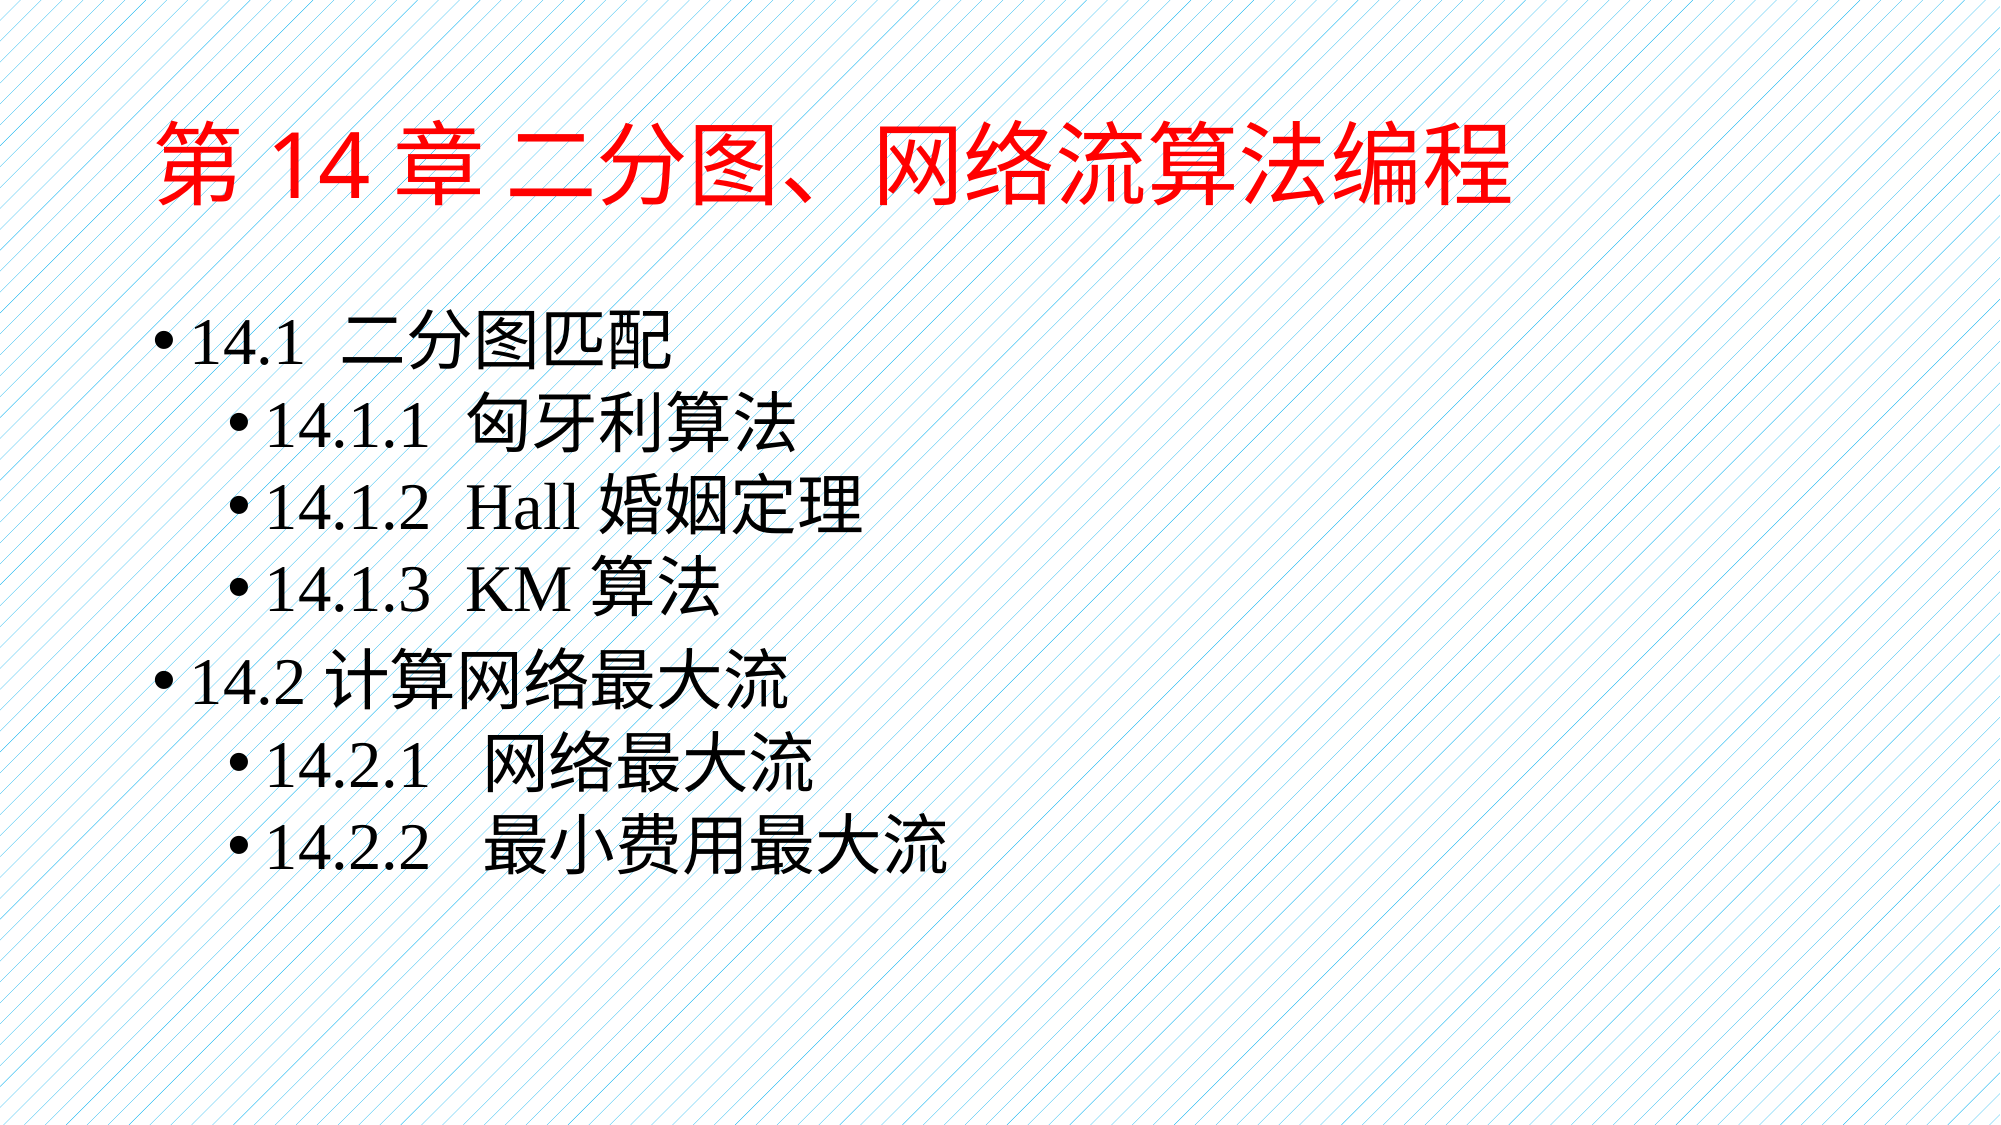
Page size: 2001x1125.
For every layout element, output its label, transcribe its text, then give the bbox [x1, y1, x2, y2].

title 第14章 二分图、网络流算法编程 [137, 59, 1863, 278]
picture [421, 1014, 533, 1125]
picture [170, 1014, 282, 1125]
picture [1863, 591, 2000, 729]
picture [1968, 1093, 2000, 1125]
picture [1675, 0, 1735, 59]
picture [1633, 0, 1693, 59]
picture [1508, 0, 1568, 59]
picture [1863, 236, 2000, 374]
picture [285, 278, 308, 299]
picture [212, 1014, 324, 1125]
picture [484, 1014, 596, 1125]
picture [202, 278, 224, 299]
picture [149, 0, 209, 59]
picture [212, 0, 272, 59]
picture [1445, 0, 1505, 59]
picture [1749, 278, 1771, 299]
picture [1006, 0, 1066, 59]
picture [1863, 110, 2000, 249]
picture [432, 278, 454, 299]
picture [682, 278, 705, 299]
picture [264, 278, 287, 299]
picture [494, 278, 517, 299]
picture [525, 1014, 638, 1125]
picture [0, 886, 137, 1024]
picture [860, 0, 920, 59]
picture [24, 1012, 137, 1125]
picture [1487, 0, 1547, 59]
picture [379, 0, 439, 59]
picture [1236, 1014, 1348, 1125]
picture [1372, 278, 1395, 299]
picture [0, 113, 137, 251]
picture [0, 426, 137, 565]
picture [735, 1014, 847, 1125]
picture [1654, 1014, 1767, 1125]
picture [1717, 1014, 1829, 1125]
picture [1017, 278, 1039, 299]
picture [1863, 654, 2000, 792]
picture [1863, 988, 2000, 1125]
picture [860, 1014, 972, 1125]
picture [1707, 278, 1729, 299]
picture [1821, 0, 1882, 59]
picture [818, 0, 878, 59]
picture [1111, 0, 1171, 59]
picture [1310, 278, 1332, 299]
picture [1435, 278, 1457, 299]
picture [1194, 0, 1254, 59]
picture [1101, 278, 1123, 299]
picture [1445, 1014, 1558, 1125]
picture [296, 1014, 408, 1125]
picture [0, 259, 137, 397]
picture [1696, 0, 1756, 59]
picture [0, 740, 137, 878]
picture [871, 278, 893, 299]
picture [0, 322, 137, 460]
picture [1863, 863, 2000, 1001]
picture [1341, 1014, 1453, 1125]
picture [1173, 0, 1234, 59]
picture [1863, 27, 2000, 165]
picture [0, 719, 137, 857]
picture [0, 468, 137, 606]
picture [954, 278, 977, 299]
picture [1153, 1014, 1265, 1125]
picture [1654, 0, 1714, 59]
picture [1623, 278, 1645, 299]
picture [714, 1014, 826, 1125]
picture [1152, 0, 1213, 59]
picture [390, 278, 412, 299]
picture [1424, 0, 1484, 59]
picture [546, 1014, 659, 1125]
picture [1843, 968, 2000, 1125]
picture [1863, 633, 2000, 771]
picture [902, 1014, 1014, 1125]
picture [274, 0, 335, 59]
picture [254, 1014, 366, 1125]
picture [1863, 48, 2000, 186]
picture [630, 0, 690, 59]
picture [672, 1014, 784, 1125]
picture [1278, 0, 1338, 59]
picture [0, 0, 146, 146]
picture [1947, 1072, 2000, 1125]
picture [964, 0, 1024, 59]
picture [1121, 278, 1144, 299]
picture [411, 278, 433, 299]
picture [0, 698, 137, 836]
picture [483, 0, 544, 59]
picture [1236, 0, 1296, 59]
picture [1863, 570, 2000, 709]
picture [1383, 1014, 1495, 1125]
picture [1163, 278, 1186, 299]
picture [1863, 738, 2000, 876]
picture [1131, 0, 1192, 59]
picture [1477, 278, 1499, 299]
picture [1519, 278, 1541, 299]
picture [253, 0, 314, 59]
picture [536, 278, 558, 299]
picture [1006, 1014, 1119, 1125]
picture [1111, 1014, 1223, 1125]
picture [0, 614, 137, 753]
picture [776, 1014, 889, 1125]
picture [358, 0, 418, 59]
picture [588, 1014, 700, 1125]
picture [1905, 1030, 2000, 1125]
picture [850, 278, 872, 299]
picture [1393, 278, 1416, 299]
picture [0, 278, 140, 418]
picture [1529, 0, 1589, 59]
picture [1863, 215, 2000, 353]
picture [0, 573, 137, 711]
picture [1456, 278, 1478, 299]
picture [630, 1014, 742, 1125]
picture [1591, 0, 1652, 59]
picture [609, 1014, 721, 1125]
list 14.1 二分图匹配 14.1.1 匈牙利算法 14.1.2 Hall婚姻定理 14.1.3 KM算法 14.2计算网络最大流 14.2.1 网络最大流 14.2.2 最小费用最大流 [137, 299, 1863, 1014]
picture [1884, 1009, 2000, 1125]
picture [0, 0, 42, 42]
picture [1498, 278, 1520, 299]
picture [1863, 0, 1944, 81]
picture [0, 0, 84, 84]
picture [1863, 173, 2000, 311]
picture [0, 677, 137, 815]
picture [1247, 278, 1269, 299]
picture [1863, 0, 1965, 102]
picture [1989, 1114, 2000, 1125]
picture [0, 0, 21, 21]
picture [1069, 1014, 1181, 1125]
picture [3, 991, 137, 1125]
picture [922, 0, 983, 59]
picture [1863, 0, 1923, 60]
picture [1863, 382, 2000, 520]
picture [599, 278, 621, 299]
picture [400, 1014, 512, 1125]
picture [0, 656, 137, 795]
picture [1863, 319, 2000, 458]
picture [0, 0, 188, 188]
picture [651, 1014, 763, 1125]
picture [1863, 131, 2000, 270]
picture [1038, 278, 1060, 299]
picture [0, 761, 137, 899]
picture [933, 278, 956, 299]
picture [1800, 0, 1861, 59]
picture [776, 0, 836, 59]
picture [1351, 278, 1374, 299]
picture [0, 949, 137, 1087]
picture [1278, 1014, 1390, 1125]
picture [1863, 675, 2000, 813]
picture [1571, 1014, 1683, 1125]
picture [1801, 926, 2000, 1125]
picture [463, 0, 523, 59]
picture [985, 0, 1045, 59]
picture [421, 0, 481, 59]
picture [0, 217, 137, 355]
picture [327, 278, 349, 299]
picture [755, 1014, 868, 1125]
picture [1289, 278, 1311, 299]
picture [1205, 278, 1227, 299]
picture [0, 405, 137, 544]
picture [985, 1014, 1098, 1125]
picture [1780, 0, 1840, 59]
picture [1142, 278, 1165, 299]
picture [0, 803, 137, 941]
picture [358, 1014, 470, 1125]
picture [515, 278, 537, 299]
picture [1362, 1014, 1474, 1125]
picture [1299, 0, 1359, 59]
picture [1174, 1014, 1286, 1125]
picture [0, 196, 137, 335]
picture [442, 0, 502, 59]
picture [1633, 1014, 1746, 1125]
picture [1424, 1014, 1537, 1125]
picture [1832, 278, 1855, 299]
picture [1863, 340, 2000, 479]
picture [1612, 0, 1673, 59]
picture [0, 594, 137, 732]
picture [839, 1014, 951, 1125]
picture [1602, 278, 1625, 299]
picture [923, 1014, 1035, 1125]
picture [160, 278, 182, 299]
picture [1738, 1014, 1850, 1125]
picture [1571, 0, 1631, 59]
picture [965, 1014, 1077, 1125]
picture [0, 510, 137, 648]
picture [0, 782, 137, 920]
picture [1466, 1014, 1578, 1125]
picture [233, 1014, 345, 1125]
picture [0, 134, 137, 272]
picture [1863, 278, 2000, 416]
picture [1215, 1014, 1328, 1125]
picture [1842, 0, 1903, 59]
picture [1048, 1014, 1160, 1125]
picture [1863, 445, 2000, 583]
picture [1361, 0, 1422, 59]
picture [0, 489, 137, 627]
picture [902, 0, 962, 59]
picture [662, 278, 684, 299]
picture [1184, 278, 1206, 299]
picture [1257, 1014, 1369, 1125]
picture [243, 278, 266, 299]
picture [1863, 466, 2000, 604]
picture [787, 278, 809, 299]
picture [1414, 278, 1436, 299]
picture [1560, 278, 1583, 299]
picture [713, 0, 774, 59]
picture [0, 907, 137, 1045]
picture [369, 278, 391, 299]
picture [0, 635, 137, 774]
picture [693, 1014, 805, 1125]
picture [1341, 0, 1401, 59]
picture [1027, 0, 1087, 59]
picture [1226, 278, 1248, 299]
picture [1863, 758, 2000, 897]
picture [1863, 299, 2000, 437]
picture [1863, 424, 2000, 562]
picture [703, 278, 726, 299]
picture [181, 278, 203, 299]
picture [1863, 717, 2000, 855]
picture [1863, 821, 2000, 959]
picture [0, 0, 126, 126]
picture [975, 278, 997, 299]
picture [1790, 278, 1813, 299]
picture [525, 0, 585, 59]
picture [797, 0, 857, 59]
picture [191, 0, 251, 59]
picture [1863, 800, 2000, 939]
picture [1613, 1014, 1725, 1125]
picture [1863, 487, 2000, 625]
picture [1090, 1014, 1202, 1125]
picture [557, 278, 579, 299]
picture [829, 278, 851, 299]
picture [1331, 278, 1353, 299]
picture [1320, 1014, 1432, 1125]
picture [149, 1014, 261, 1125]
picture [1466, 0, 1526, 59]
picture [1215, 0, 1275, 59]
picture [1059, 278, 1081, 299]
picture [1863, 696, 2000, 834]
picture [912, 278, 935, 299]
picture [0, 238, 137, 376]
picture [139, 278, 161, 299]
picture [808, 278, 830, 299]
picture [0, 92, 137, 230]
picture [818, 1014, 930, 1125]
picture [0, 385, 137, 523]
picture [1863, 89, 2000, 228]
picture [1194, 1014, 1307, 1125]
picture [1863, 549, 2000, 688]
picture [1717, 0, 1777, 59]
picture [86, 1014, 199, 1125]
picture [1090, 0, 1150, 59]
picture [1926, 1051, 2000, 1125]
picture [1404, 1014, 1516, 1125]
picture [1540, 278, 1562, 299]
picture [0, 71, 137, 209]
picture [797, 1014, 909, 1125]
picture [0, 155, 137, 293]
picture [567, 1014, 680, 1125]
picture [1487, 1014, 1599, 1125]
picture [0, 343, 137, 481]
picture [724, 278, 747, 299]
picture [1728, 278, 1750, 299]
picture [1738, 0, 1798, 59]
picture [1592, 1014, 1704, 1125]
picture [1822, 947, 2000, 1125]
picture [1382, 0, 1443, 59]
picture [1863, 0, 1986, 123]
picture [1268, 278, 1290, 299]
picture [0, 531, 137, 669]
picture [1550, 1014, 1662, 1125]
picture [567, 0, 627, 59]
picture [1257, 0, 1317, 59]
picture [1863, 508, 2000, 646]
picture [672, 0, 732, 59]
picture [641, 278, 663, 299]
picture [609, 0, 669, 59]
picture [944, 1014, 1056, 1125]
picture [1863, 194, 2000, 332]
picture [766, 278, 788, 299]
picture [452, 278, 475, 299]
picture [400, 0, 460, 59]
picture [1863, 257, 2000, 395]
picture [1863, 612, 2000, 750]
picture [0, 865, 137, 1004]
picture [745, 278, 767, 299]
picture [316, 0, 376, 59]
picture [223, 278, 245, 299]
picture [1863, 6, 2000, 144]
picture [275, 1014, 387, 1125]
picture [1863, 361, 2000, 499]
picture [943, 0, 1004, 59]
picture [0, 0, 105, 105]
picture [651, 0, 711, 59]
picture [505, 1014, 617, 1125]
picture [0, 0, 167, 167]
picture [1581, 278, 1604, 299]
picture [191, 1014, 303, 1125]
picture [442, 1014, 554, 1125]
picture [1811, 278, 1834, 299]
picture [1550, 0, 1610, 59]
picture [1853, 152, 2000, 299]
picture [1069, 0, 1129, 59]
picture [1027, 1014, 1139, 1125]
picture [107, 1014, 220, 1125]
picture [881, 1014, 993, 1125]
picture [0, 175, 137, 314]
picture [0, 301, 137, 439]
picture [996, 278, 1018, 299]
picture [306, 278, 328, 299]
picture [504, 0, 565, 59]
picture [0, 364, 137, 502]
picture [473, 278, 496, 299]
picture [0, 0, 63, 63]
picture [45, 1014, 157, 1125]
picture [295, 0, 355, 59]
picture [0, 844, 137, 983]
picture [337, 1014, 450, 1125]
picture [1508, 1014, 1620, 1125]
picture [546, 0, 606, 59]
picture [1665, 278, 1687, 299]
picture [588, 0, 648, 59]
picture [1686, 278, 1708, 299]
picture [0, 447, 137, 585]
picture [128, 1014, 241, 1125]
picture [1863, 842, 2000, 980]
picture [1403, 0, 1463, 59]
picture [0, 970, 137, 1108]
picture [233, 0, 293, 59]
picture [0, 552, 137, 690]
picture [66, 1014, 178, 1125]
picture [1863, 403, 2000, 541]
picture [734, 0, 795, 59]
picture [1080, 278, 1102, 299]
picture [1048, 0, 1108, 59]
picture [755, 0, 815, 59]
picture [0, 928, 137, 1066]
picture [1863, 529, 2000, 667]
picture [578, 278, 600, 299]
picture [620, 278, 642, 299]
picture [1529, 1014, 1641, 1125]
picture [1780, 905, 2000, 1125]
picture [1863, 779, 2000, 918]
picture [1759, 0, 1819, 59]
picture [1696, 1014, 1808, 1125]
picture [463, 1014, 575, 1125]
picture [348, 278, 370, 299]
picture [337, 0, 397, 59]
picture [1132, 1014, 1244, 1125]
picture [1675, 1014, 1788, 1125]
picture [0, 824, 137, 962]
picture [1320, 0, 1380, 59]
picture [379, 1014, 491, 1125]
picture [1770, 278, 1792, 299]
picture [1644, 278, 1666, 299]
picture [881, 0, 941, 59]
picture [170, 0, 230, 59]
picture [839, 0, 899, 59]
picture [692, 0, 753, 59]
picture [1863, 69, 2000, 207]
picture [891, 278, 914, 299]
picture [316, 1014, 429, 1125]
picture [1759, 884, 2000, 1125]
picture [1299, 1014, 1411, 1125]
